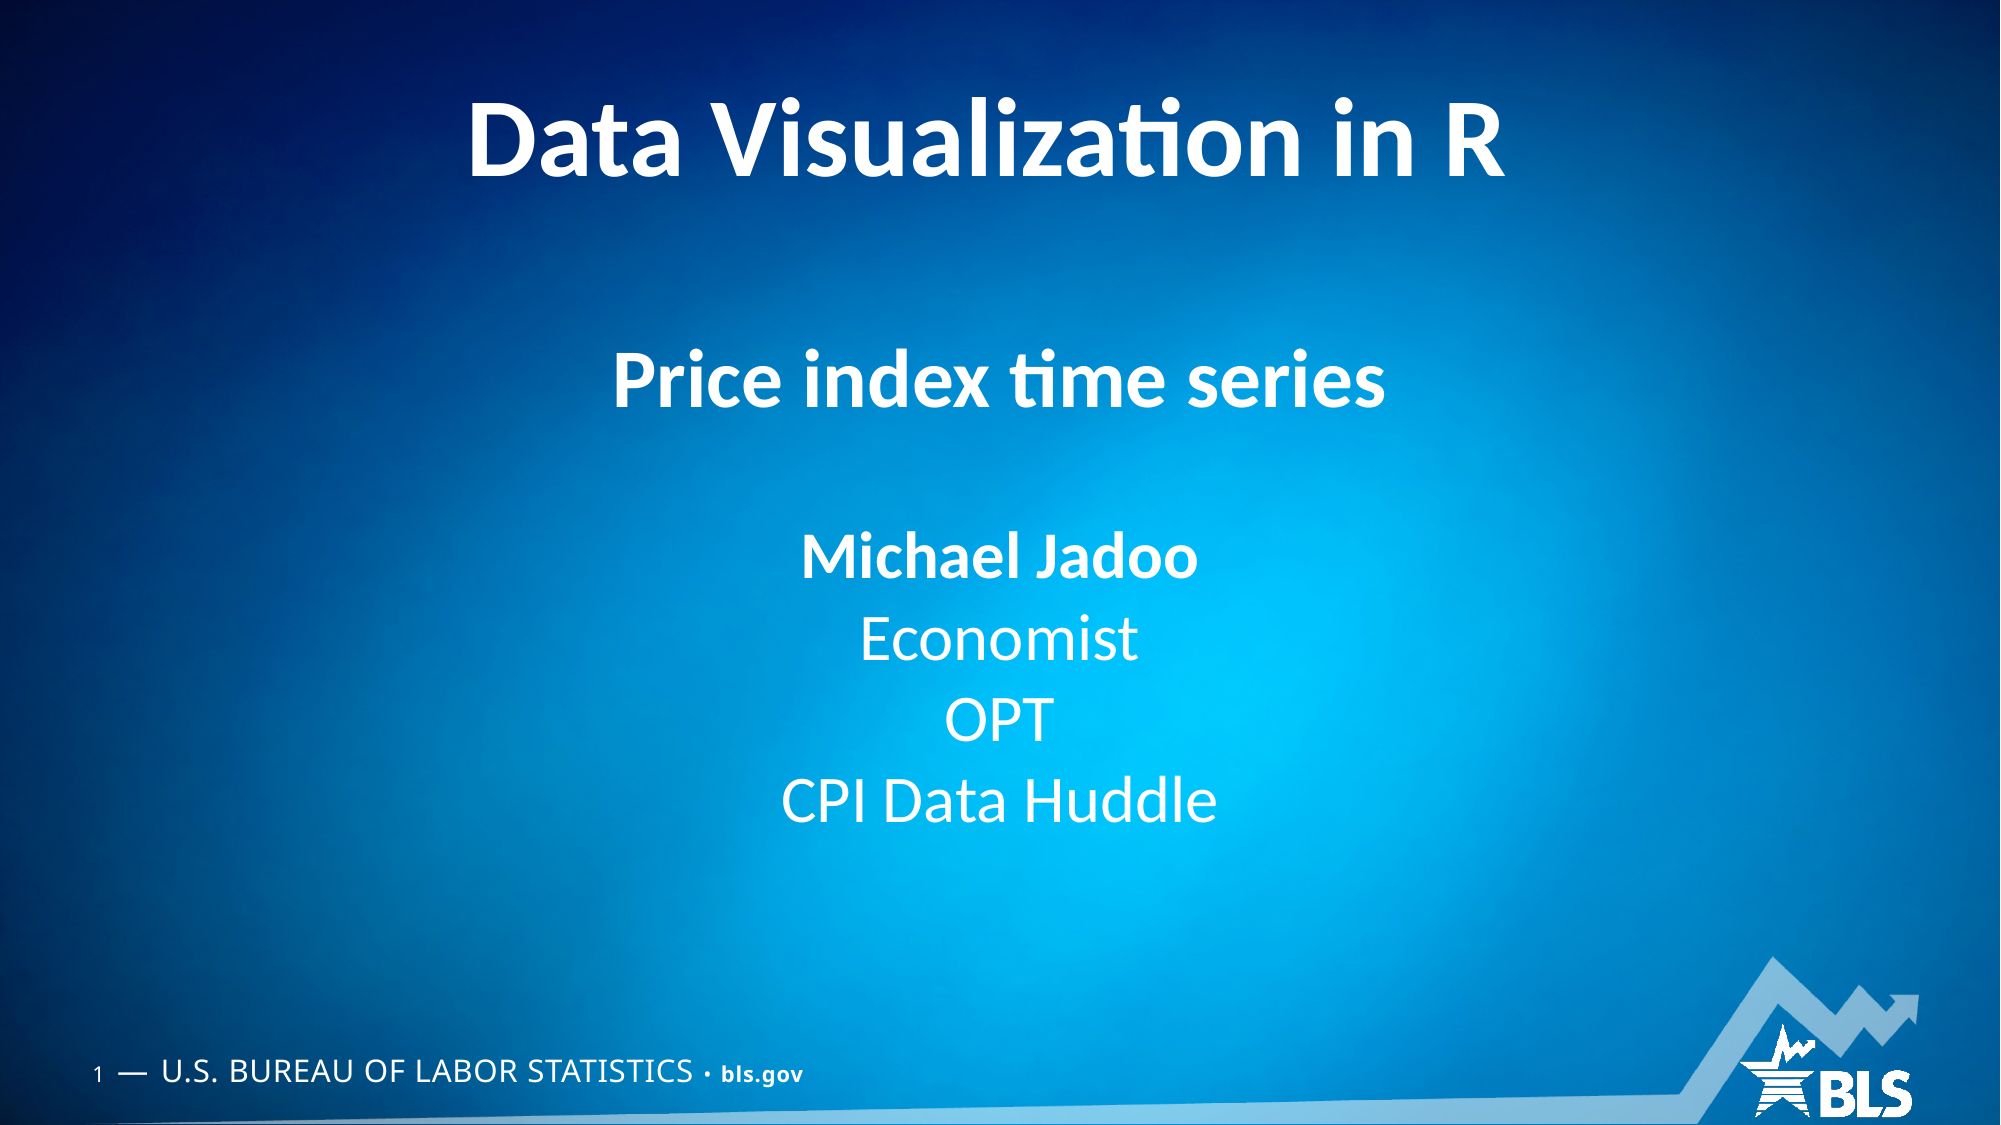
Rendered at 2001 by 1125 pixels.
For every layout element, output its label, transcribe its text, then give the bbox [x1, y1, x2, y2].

title Data Visualization in R [81, 72, 1919, 324]
picture [0, 0, 2000, 1125]
text_box Michael Jadoo Economist OPT CPI Data Huddle [324, 516, 1675, 938]
subtitle Price index time series [81, 324, 1919, 516]
